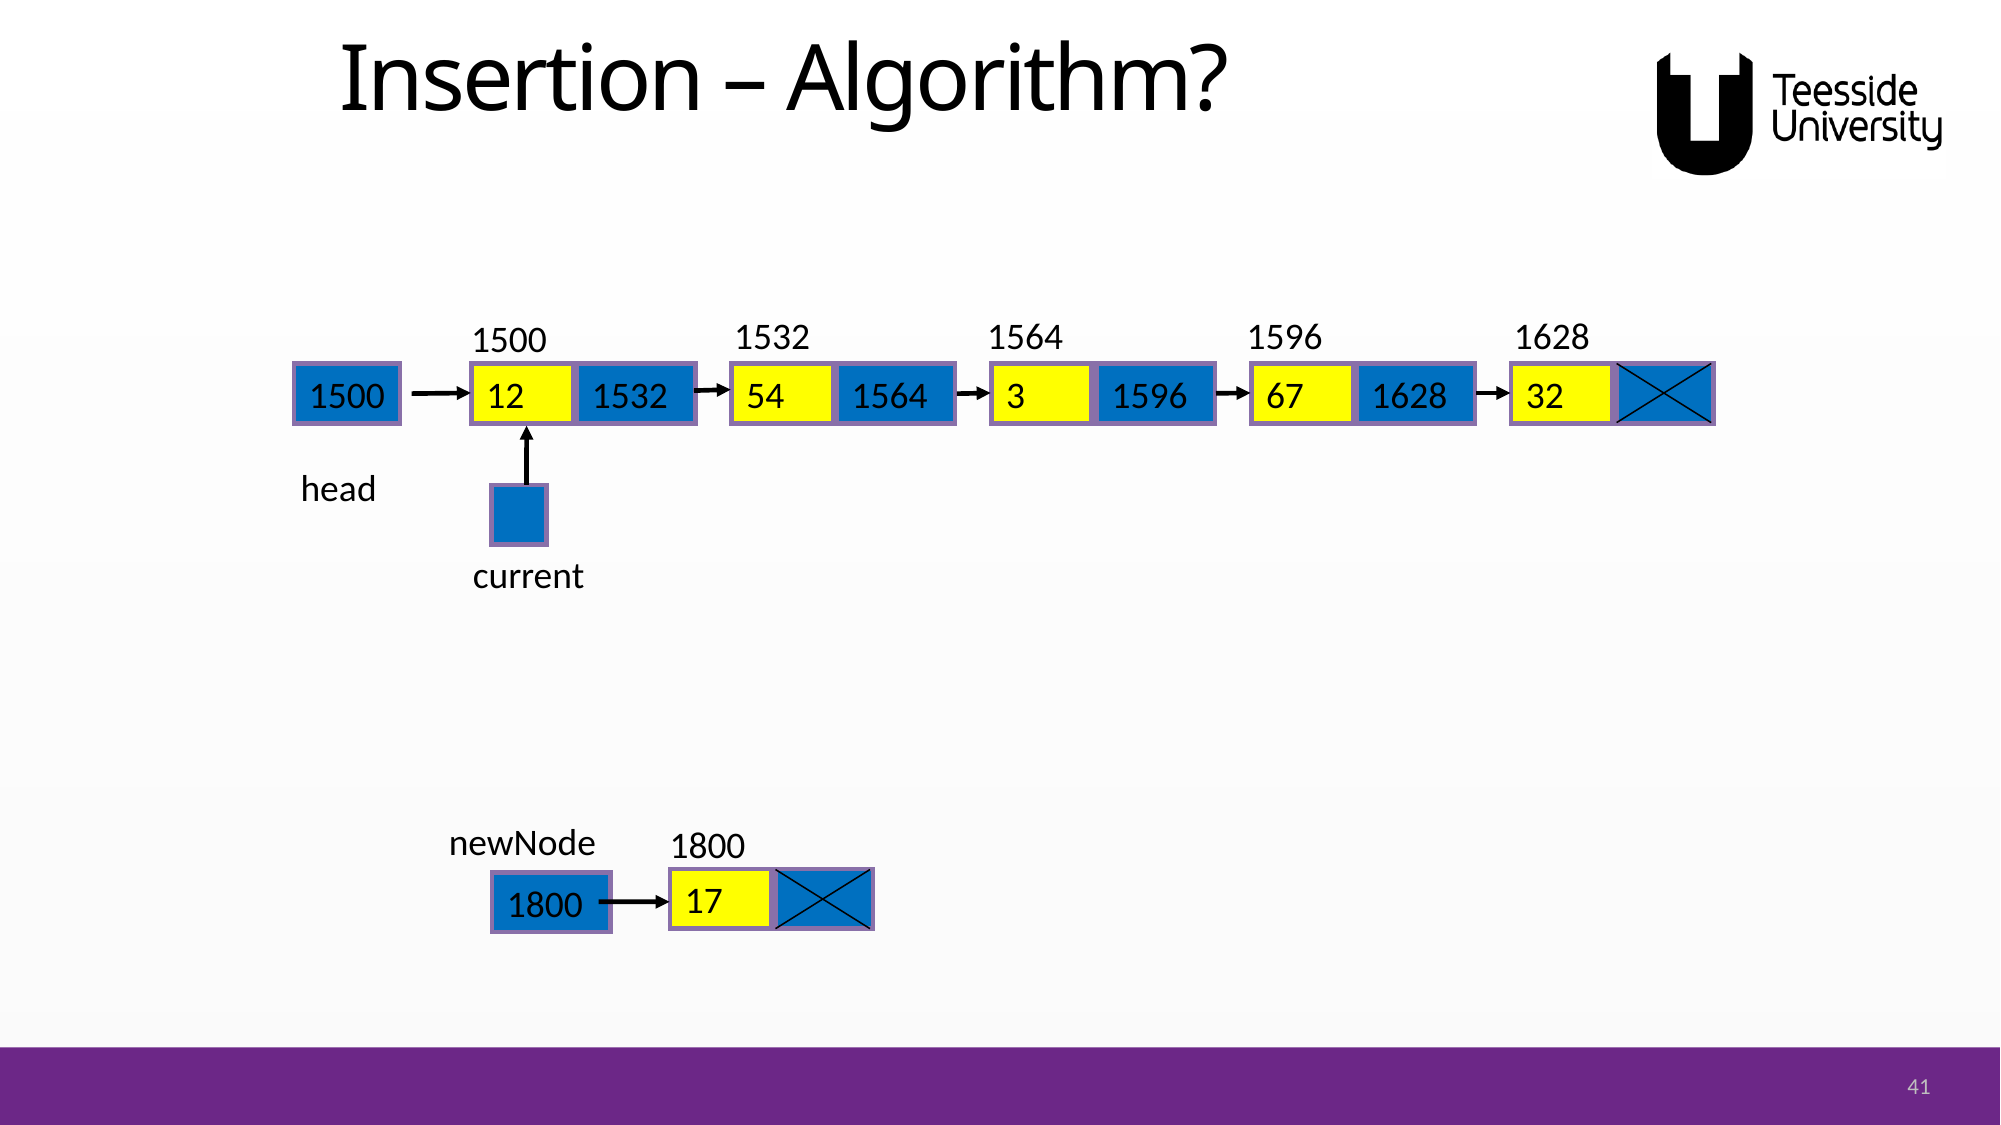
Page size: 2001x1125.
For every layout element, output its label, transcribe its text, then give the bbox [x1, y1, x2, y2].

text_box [455, 425, 603, 605]
text_box 1500 [456, 307, 563, 368]
picture [1652, 48, 1946, 179]
text_box 1596 [1231, 304, 1338, 365]
text_box [411, 386, 471, 400]
text_box head [285, 456, 392, 517]
text_box 54 [731, 363, 834, 424]
title Insertion – Algorithm? [324, 20, 1563, 138]
text_box 1500 [294, 363, 400, 424]
text_box 1564 [836, 363, 956, 424]
text_box [1476, 386, 1511, 400]
text_box 67 [1251, 363, 1354, 424]
text_box 1628 [1499, 304, 1605, 365]
text_box 1596 [1096, 363, 1216, 424]
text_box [432, 810, 874, 934]
text_box 1532 [719, 304, 826, 365]
text_box 1532 [577, 363, 696, 424]
text_box 1564 [972, 304, 1078, 365]
text_box 1628 [1356, 363, 1475, 424]
text_box [956, 386, 991, 400]
text_box [693, 383, 731, 397]
text_box [1216, 386, 1251, 400]
text_box 12 [471, 363, 574, 424]
text_box [1616, 363, 1714, 424]
text_box 3 [991, 363, 1092, 424]
slide_number 41 [1833, 1068, 1946, 1103]
text_box 32 [1510, 363, 1613, 424]
